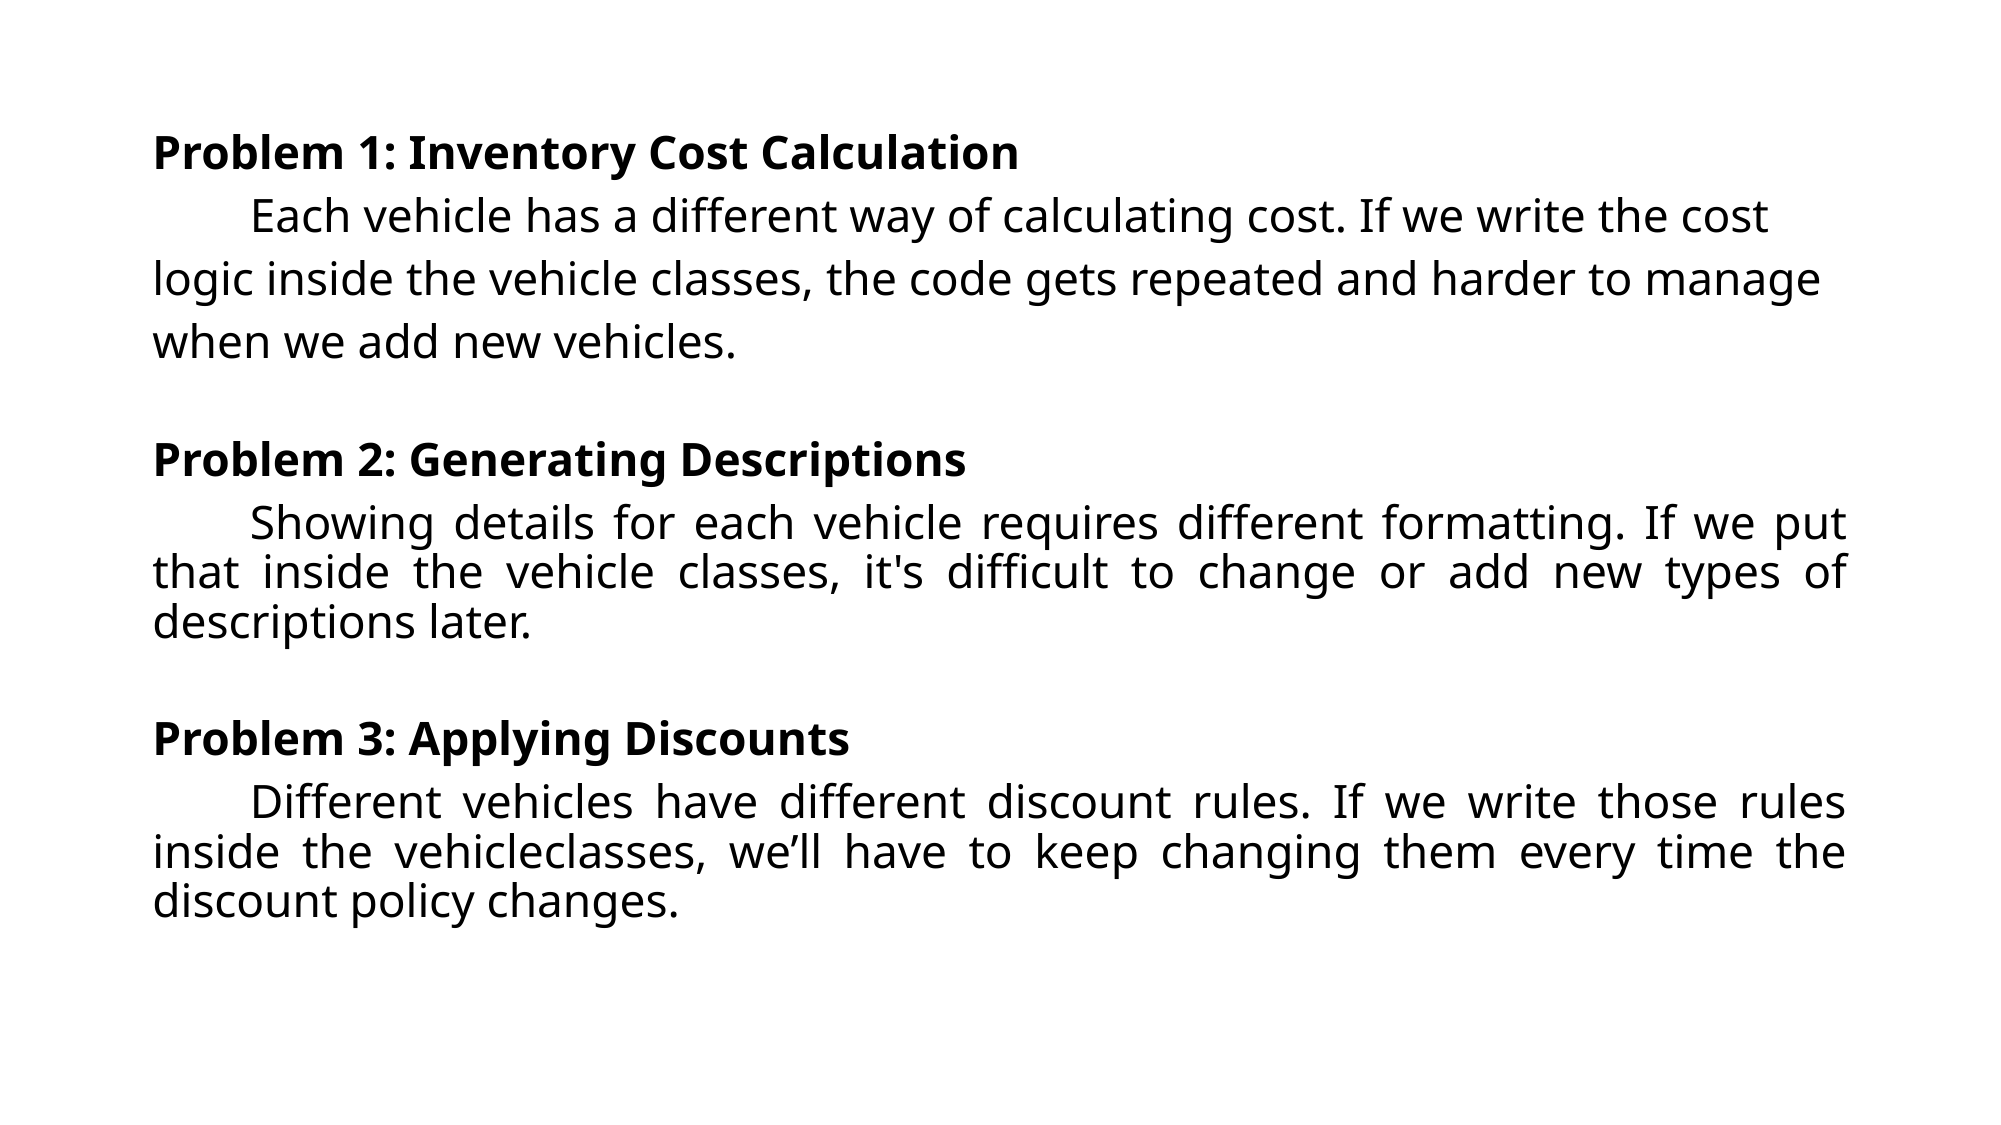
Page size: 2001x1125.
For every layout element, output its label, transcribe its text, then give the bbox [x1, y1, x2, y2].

list Problem 1: Inventory Cost Calculation Each vehicle has a different way of calculating cost. If we write the cost logic inside the vehicle classes, the code gets repeated and harder to manage when we add new vehicles. Problem 2: Generating Descriptions Showing details for each vehicle requires different formatting. If we put that inside the vehicle classes, it's difficult to change or add new types of descriptions later. Problem 3: Applying Discounts Different vehicles have different discount rules. If we write those rules inside the vehicleclasses, we’ll have to keep changing them every time the discount policy changes. [137, 122, 1863, 965]
